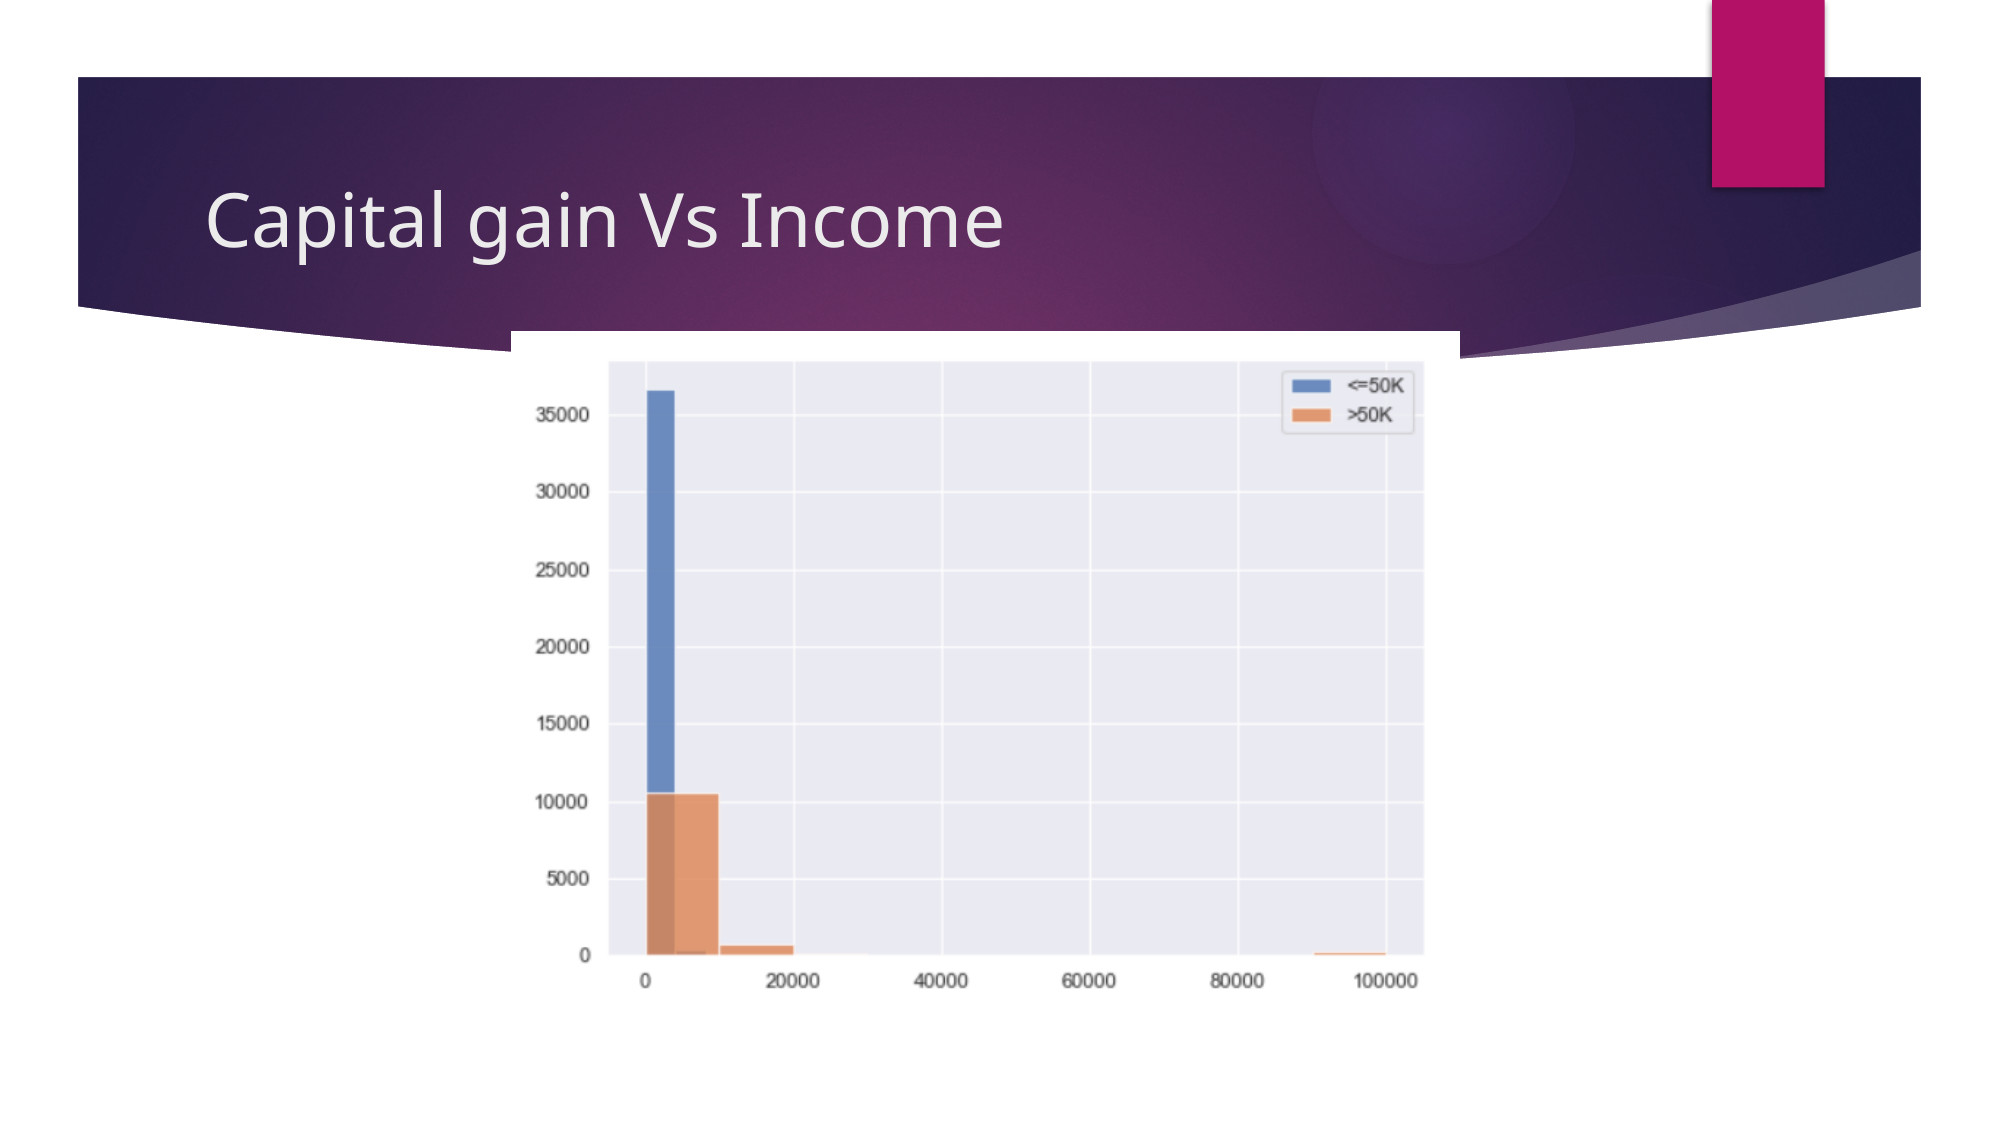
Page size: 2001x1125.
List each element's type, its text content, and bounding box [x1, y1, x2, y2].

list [511, 330, 1460, 1020]
title Capital gain Vs Income [189, 159, 1627, 276]
